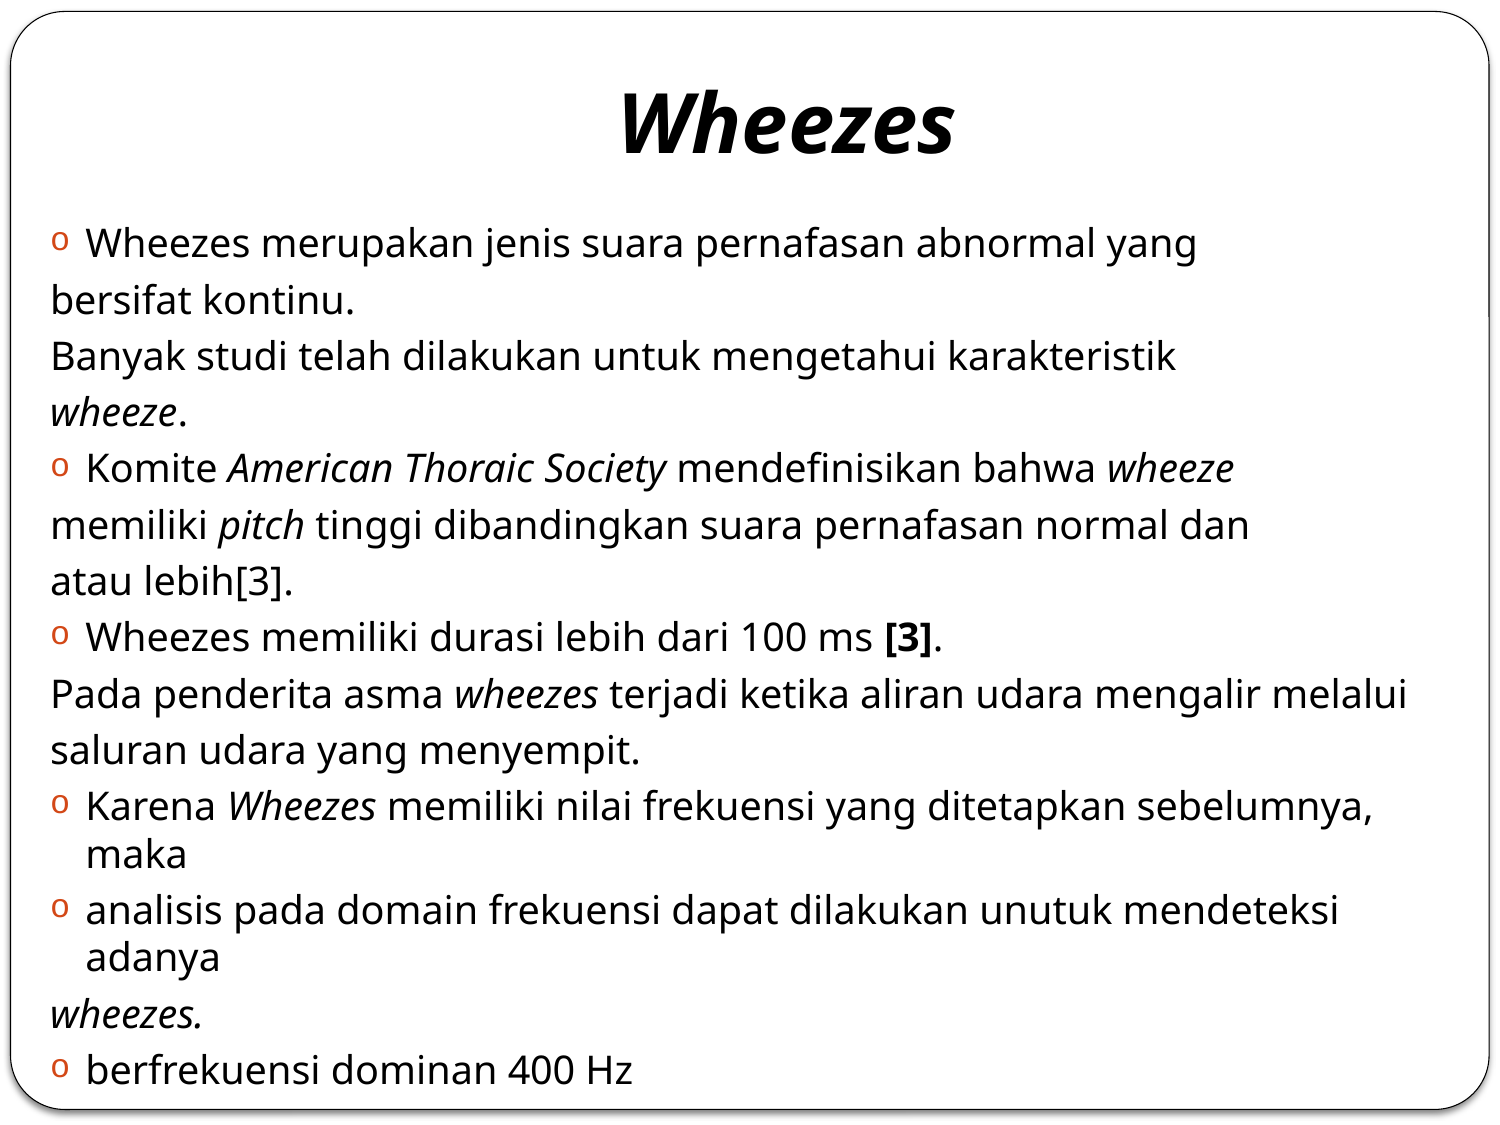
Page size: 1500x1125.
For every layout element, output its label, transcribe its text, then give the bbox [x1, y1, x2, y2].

title Wheezes [150, 46, 1425, 186]
list Wheezes merupakan jenis suara pernafasan abnormal yang bersifat kontinu. Banyak studi telah dilakukan untuk mengetahui karakteristik wheeze. Komite American Thoraic Society mendefinisikan bahwa wheeze memiliki pitch tinggi dibandingkan suara pernafasan normal dan atau lebih[3]. Wheezes memiliki durasi lebih dari 100 ms [3]. Pada penderita asma wheezes terjadi ketika aliran udara mengalir melalui saluran udara yang menyempit. Karena Wheezes memiliki nilai frekuensi yang ditetapkan sebelumnya, maka analisis pada domain frekuensi dapat dilakukan unutuk mendeteksi adanya wheezes. berfrekuensi dominan 400 Hz [35, 210, 1442, 1125]
